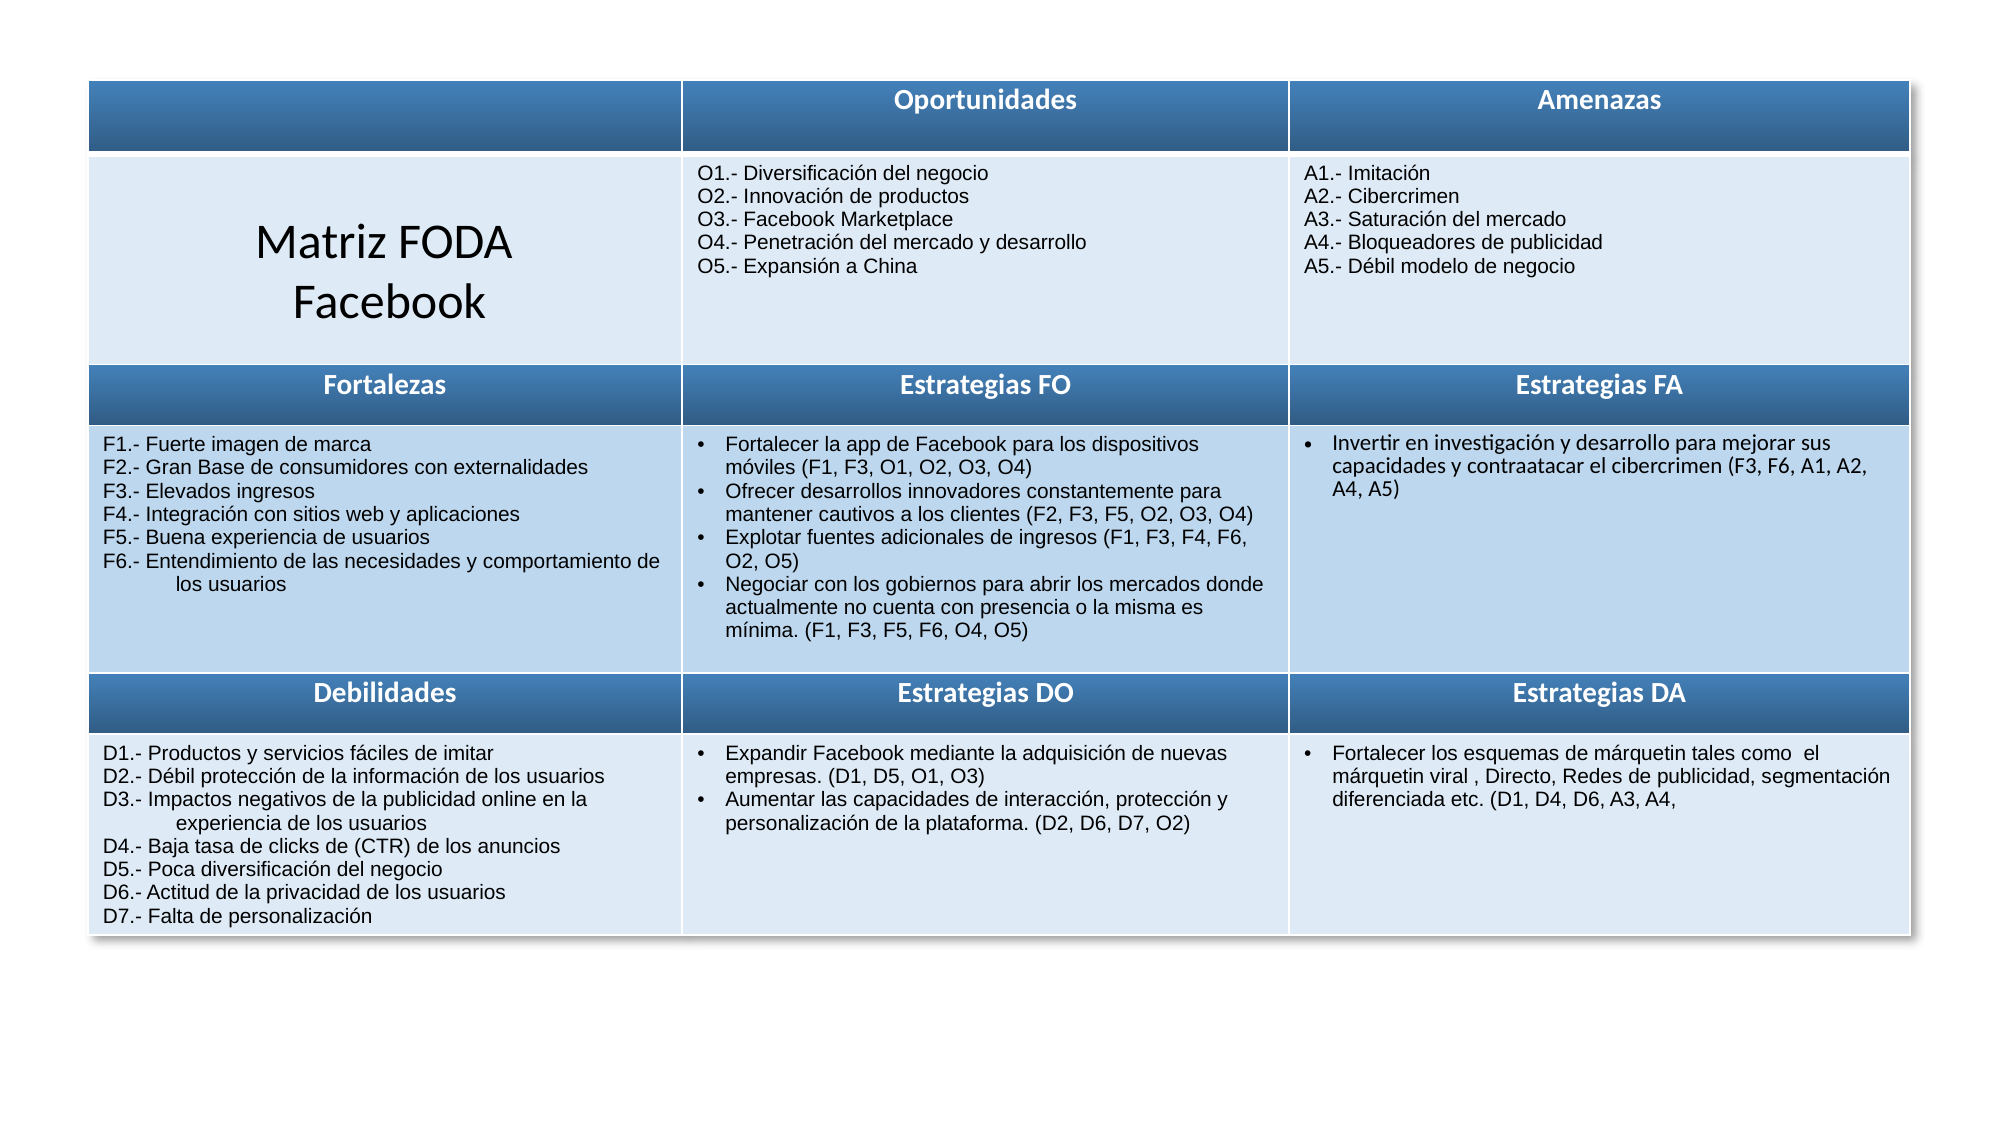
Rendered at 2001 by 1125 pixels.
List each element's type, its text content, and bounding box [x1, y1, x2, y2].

text_box Matriz FODA Facebook [240, 200, 539, 336]
table_cell O1.- Diversificación del negocio O2.- Innovación de productos O3.- Facebook Marketplace O4.- Penetración del mercado y desarrollo O5.- Expansión a China [683, 157, 1288, 364]
table_cell Fortalecer la app de Facebook para los dispositivos móviles (F1, F3, O1, O2, O3, O4) Ofrecer desarrollos innovadores constantemente para mantener cautivos a los clientes (F2, F3, F5, O2, O3, O4) Explotar fuentes adicionales de ingresos (F1, F3, F4, F6, O2, O5) Negociar con los gobiernos para abrir los mercados donde actualmente no cuenta con presencia o la misma es mínima. (F1, F3, F5, F6, O4, O5) [683, 426, 1288, 672]
table_header Amenazas [1290, 81, 1909, 151]
table_cell F1.- Fuerte imagen de marca F2.- Gran Base de consumidores con externalidades F3.- Elevados ingresos F4.- Integración con sitios web y aplicaciones F5.- Buena experiencia de usuarios F6.- Entendimiento de las necesidades y comportamiento de los usuarios [89, 426, 681, 672]
table_cell Estrategias FO [683, 365, 1288, 425]
table_cell Estrategias DA [1290, 674, 1909, 733]
table_cell Invertir en investigación y desarrollo para mejorar sus capacidades y contraatacar el cibercrimen (F3, F6, A1, A2, A4, A5) [1290, 426, 1909, 672]
table_cell Debilidades [89, 674, 681, 733]
table_cell Estrategias FA [1290, 365, 1909, 425]
table_cell [89, 157, 681, 364]
table_header [89, 81, 681, 151]
table_header Oportunidades [683, 81, 1288, 151]
table_cell Fortalezas [89, 365, 681, 425]
table_cell D1.- Productos y servicios fáciles de imitar D2.- Débil protección de la información de los usuarios D3.- Impactos negativos de la publicidad online en la experiencia de los usuarios D4.- Baja tasa de clicks de (CTR) de los anuncios D5.- Poca diversificación del negocio D6.- Actitud de la privacidad de los usuarios D7.- Falta de personalización [89, 735, 681, 934]
table_cell A1.- Imitación A2.- Cibercrimen A3.- Saturación del mercado A4.- Bloqueadores de publicidad A5.- Débil modelo de negocio [1290, 157, 1909, 364]
table_cell Estrategias DO [683, 674, 1288, 733]
table_cell Expandir Facebook mediante la adquisición de nuevas empresas. (D1, D5, O1, O3) Aumentar las capacidades de interacción, protección y personalización de la plataforma. (D2, D6, D7, O2) [683, 735, 1288, 934]
table_cell Fortalecer los esquemas de márquetin tales como el márquetin viral , Directo, Redes de publicidad, segmentación diferenciada etc. (D1, D4, D6, A3, A4, [1290, 735, 1909, 934]
